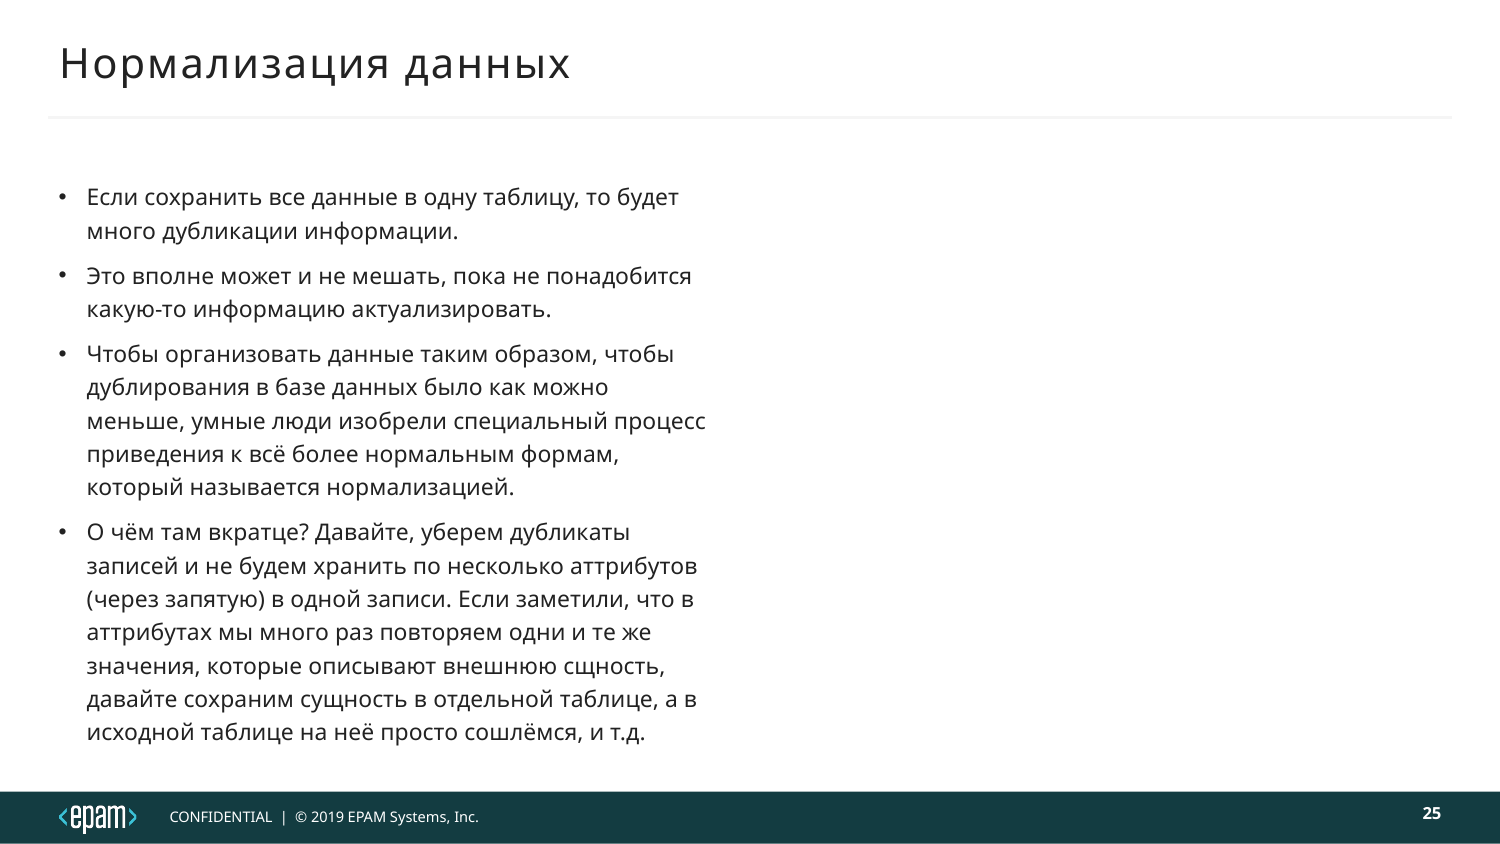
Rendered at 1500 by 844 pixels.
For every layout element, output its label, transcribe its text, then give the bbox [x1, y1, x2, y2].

title Нормализация данных [59, 37, 1442, 87]
list Если сохранить все данные в одну таблицу, то будет много дубликации информации. Это вполне может и не мешать, пока не понадобится какую-то информацию актуализировать. Чтобы организовать данные таким образом, чтобы дублирования в базе данных было как можно меньше, умные люди изобрели специальный процесс приведения к всё более нормальным формам, который называется нормализацией. О чём там вкратце? Давайте, уберем дубликаты записей и не будем хранить по несколько аттрибутов (через запятую) в одной записи. Если заметили, что в аттрибутах мы много раз повторяем одни и те же значения, которые описывают внешнюю сщность, давайте сохраним сущность в отдельной таблице, а в исходной таблице на неё просто сошлёмся, и т.д. [58, 177, 713, 735]
slide_number 25 [1216, 791, 1442, 844]
